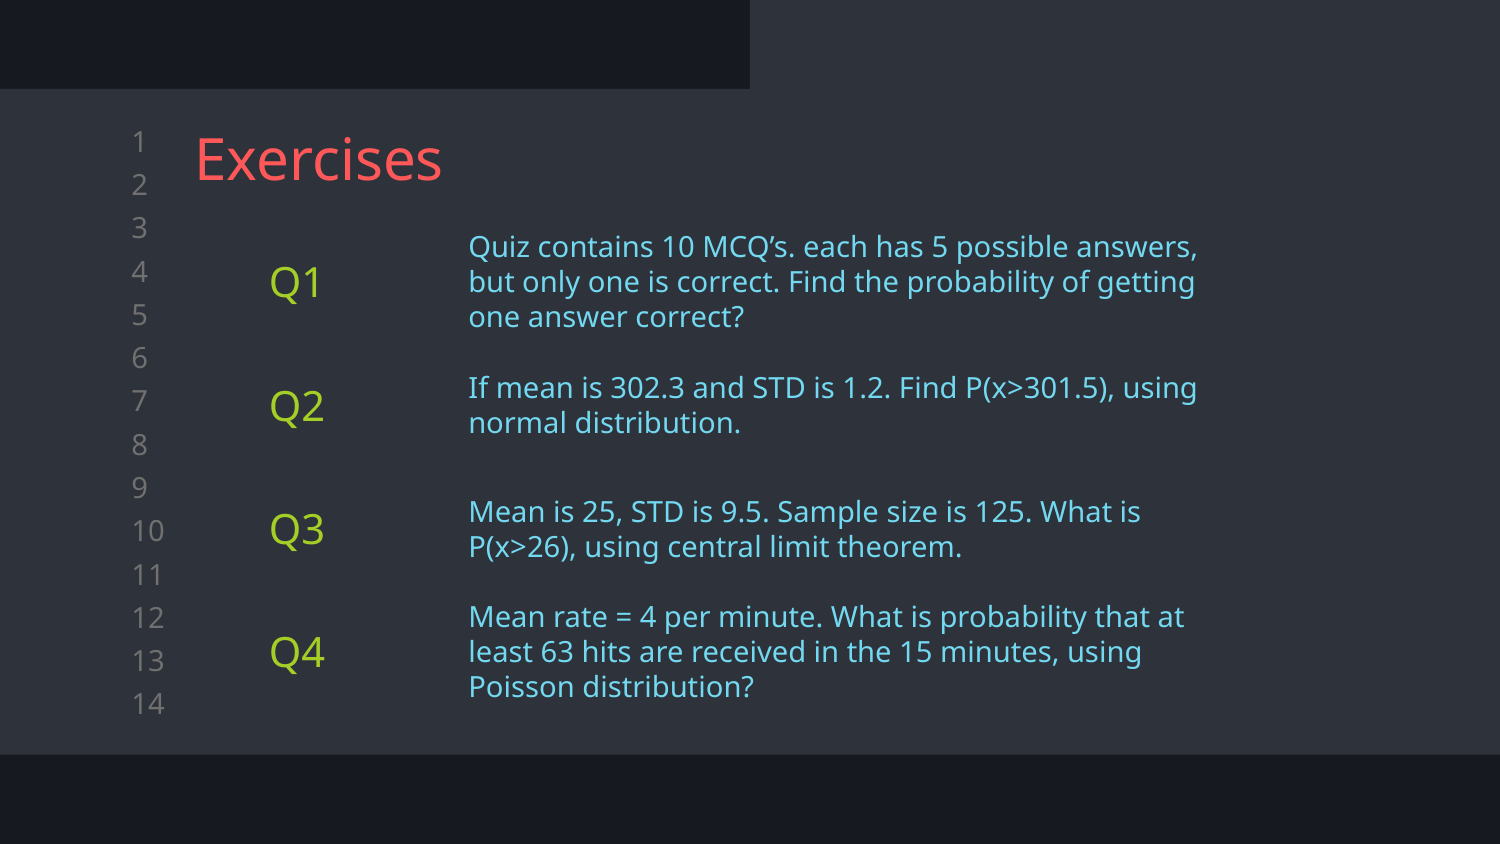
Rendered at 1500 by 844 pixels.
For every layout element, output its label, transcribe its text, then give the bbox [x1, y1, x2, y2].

list If mean is 302.3 and STD is 1.2. Find P(x>301.5), using normal distribution. [453, 342, 1224, 466]
title Q2 [254, 366, 454, 443]
list Mean rate = 4 per minute. What is probability that at least 63 hits are received in the 15 minutes, using Poisson distribution? [453, 589, 1224, 713]
title Q4 [254, 613, 454, 690]
title Q1 [254, 243, 454, 320]
list Quiz contains 10 MCQ’s. each has 5 possible answers, but only one is correct. Find the probability of getting one answer correct? [453, 219, 1224, 342]
title Q3 [254, 489, 454, 566]
title Exercises [179, 107, 1376, 196]
list Mean is 25, STD is 9.5. Sample size is 125. What is P(x>26), using central limit theorem. [453, 466, 1224, 589]
